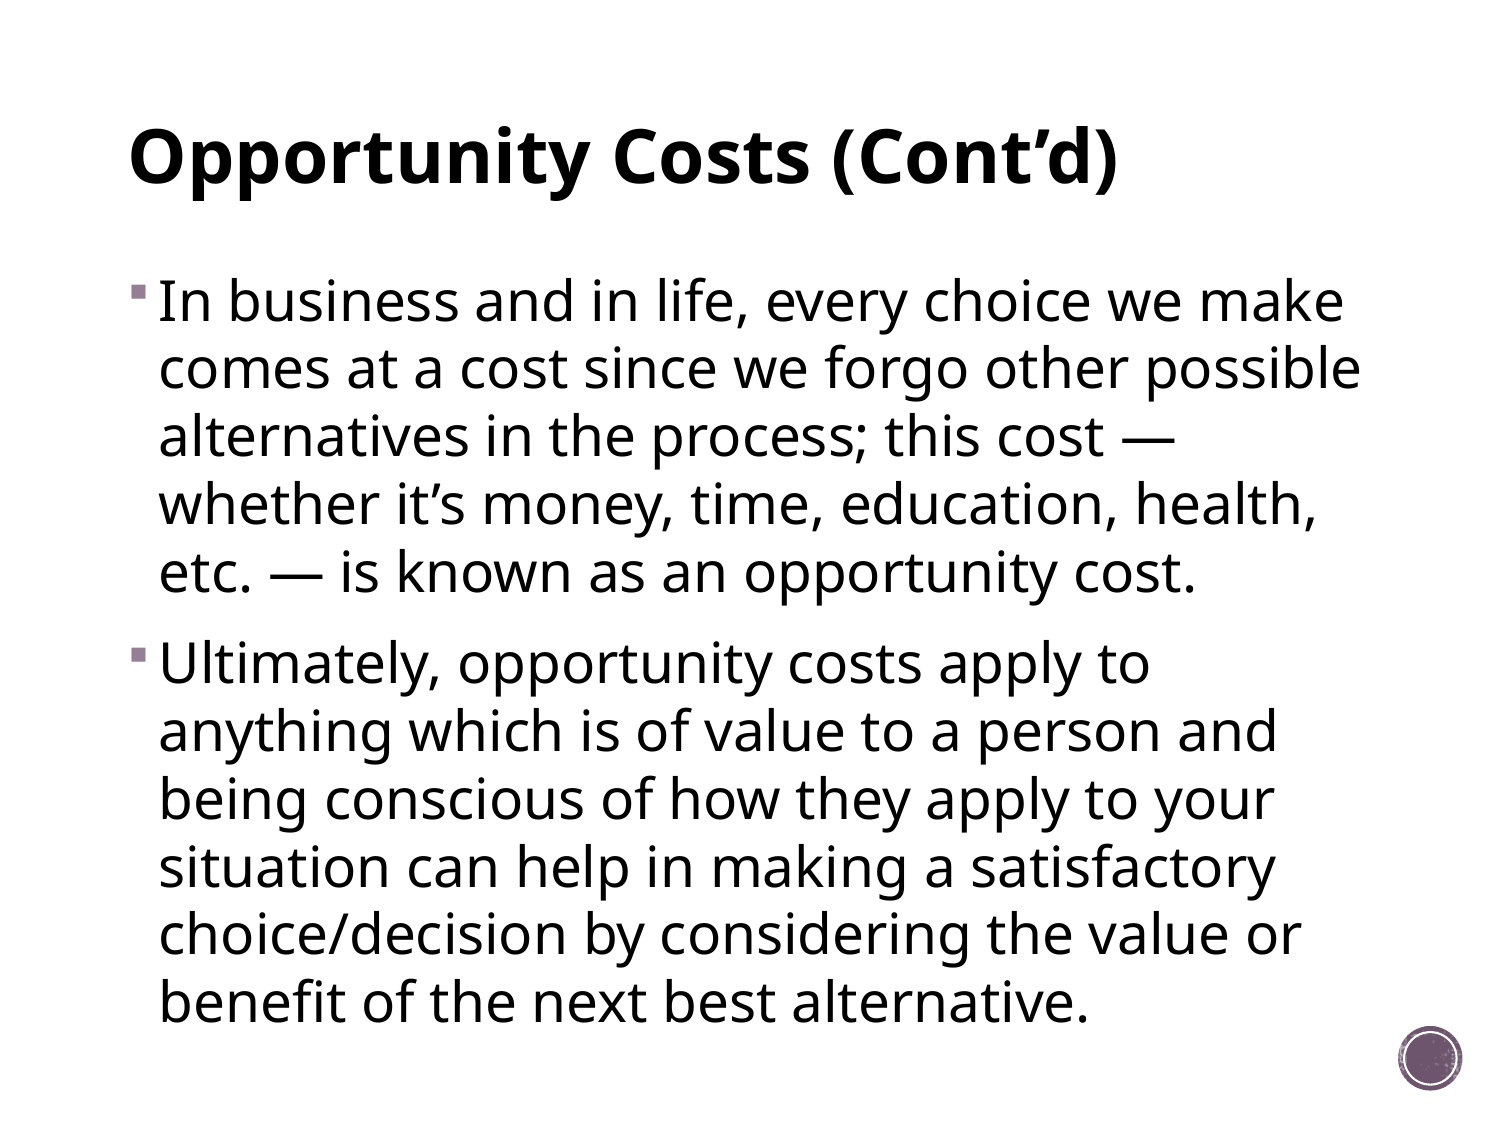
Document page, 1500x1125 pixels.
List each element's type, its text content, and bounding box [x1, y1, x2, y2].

list In business and in life, every choice we make comes at a cost since we forgo other possible alternatives in the process; this cost — whether it’s money, time, education, health, etc. — is known as an opportunity cost. Ultimately, opportunity costs apply to anything which is of value to a person and being conscious of how they apply to your situation can help in making a satisfactory choice/decision by considering the value or benefit of the next best alternative. [112, 257, 1388, 1089]
title Opportunity Costs (Cont’d) [112, 79, 1388, 239]
